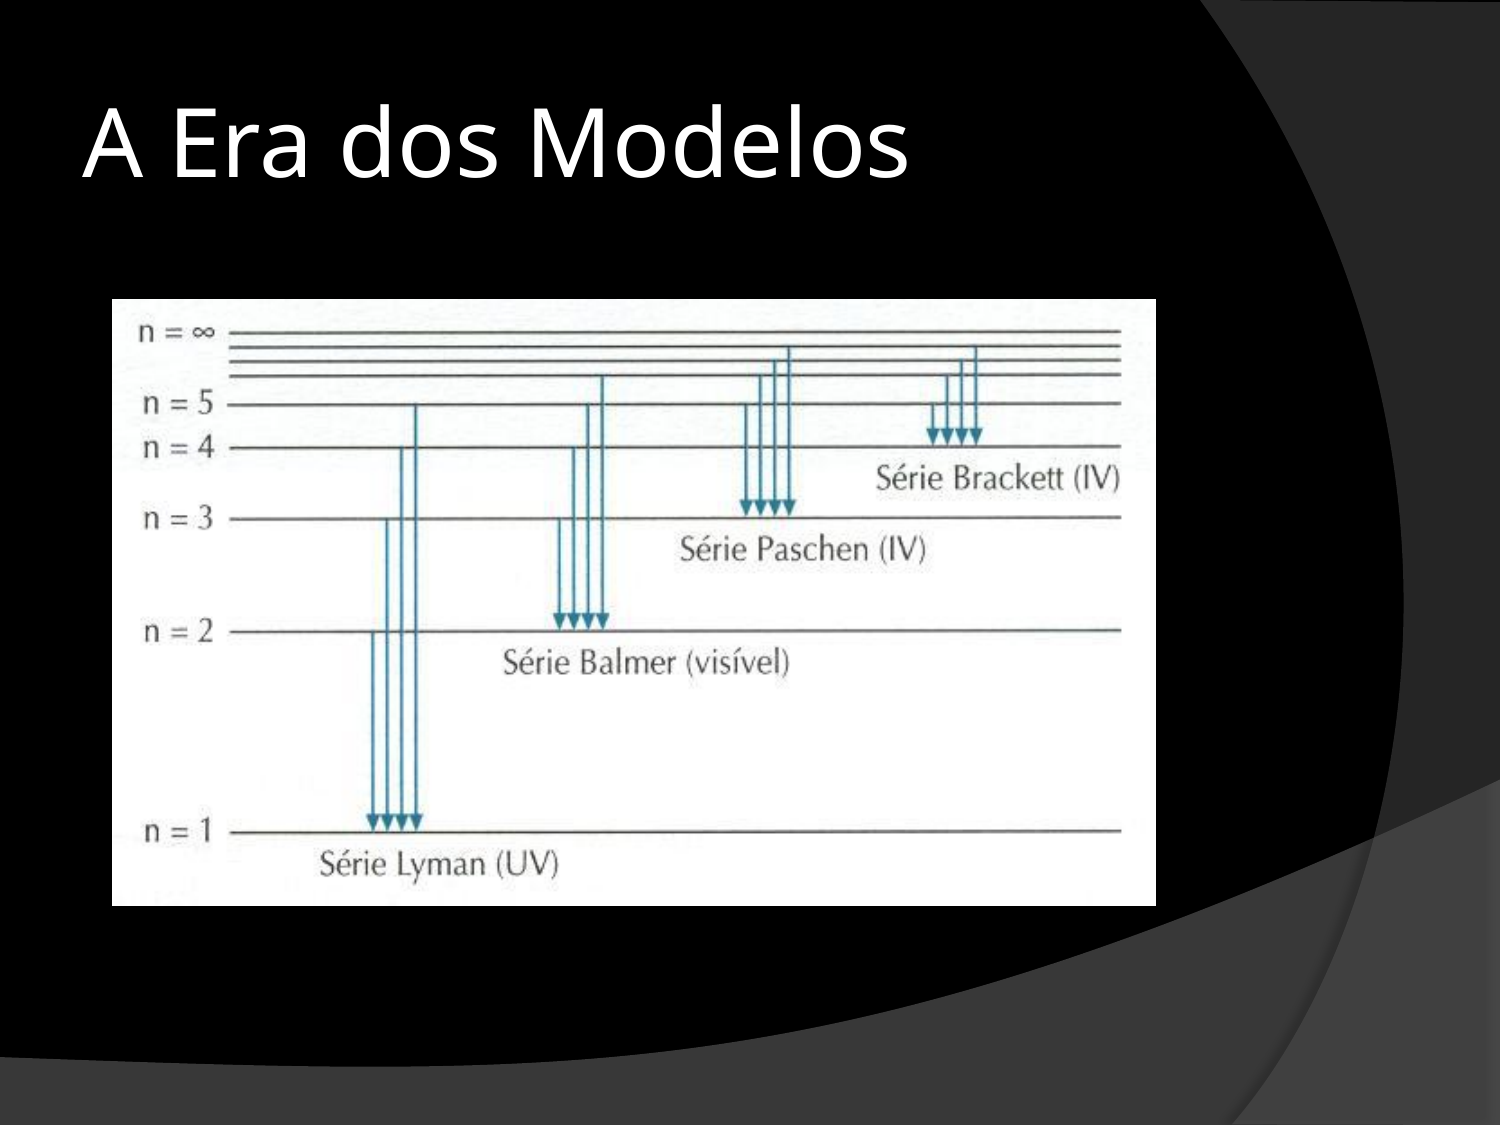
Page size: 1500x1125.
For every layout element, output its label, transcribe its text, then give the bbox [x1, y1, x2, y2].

title A Era dos Modelos [75, 45, 1301, 233]
picture [111, 299, 1156, 906]
